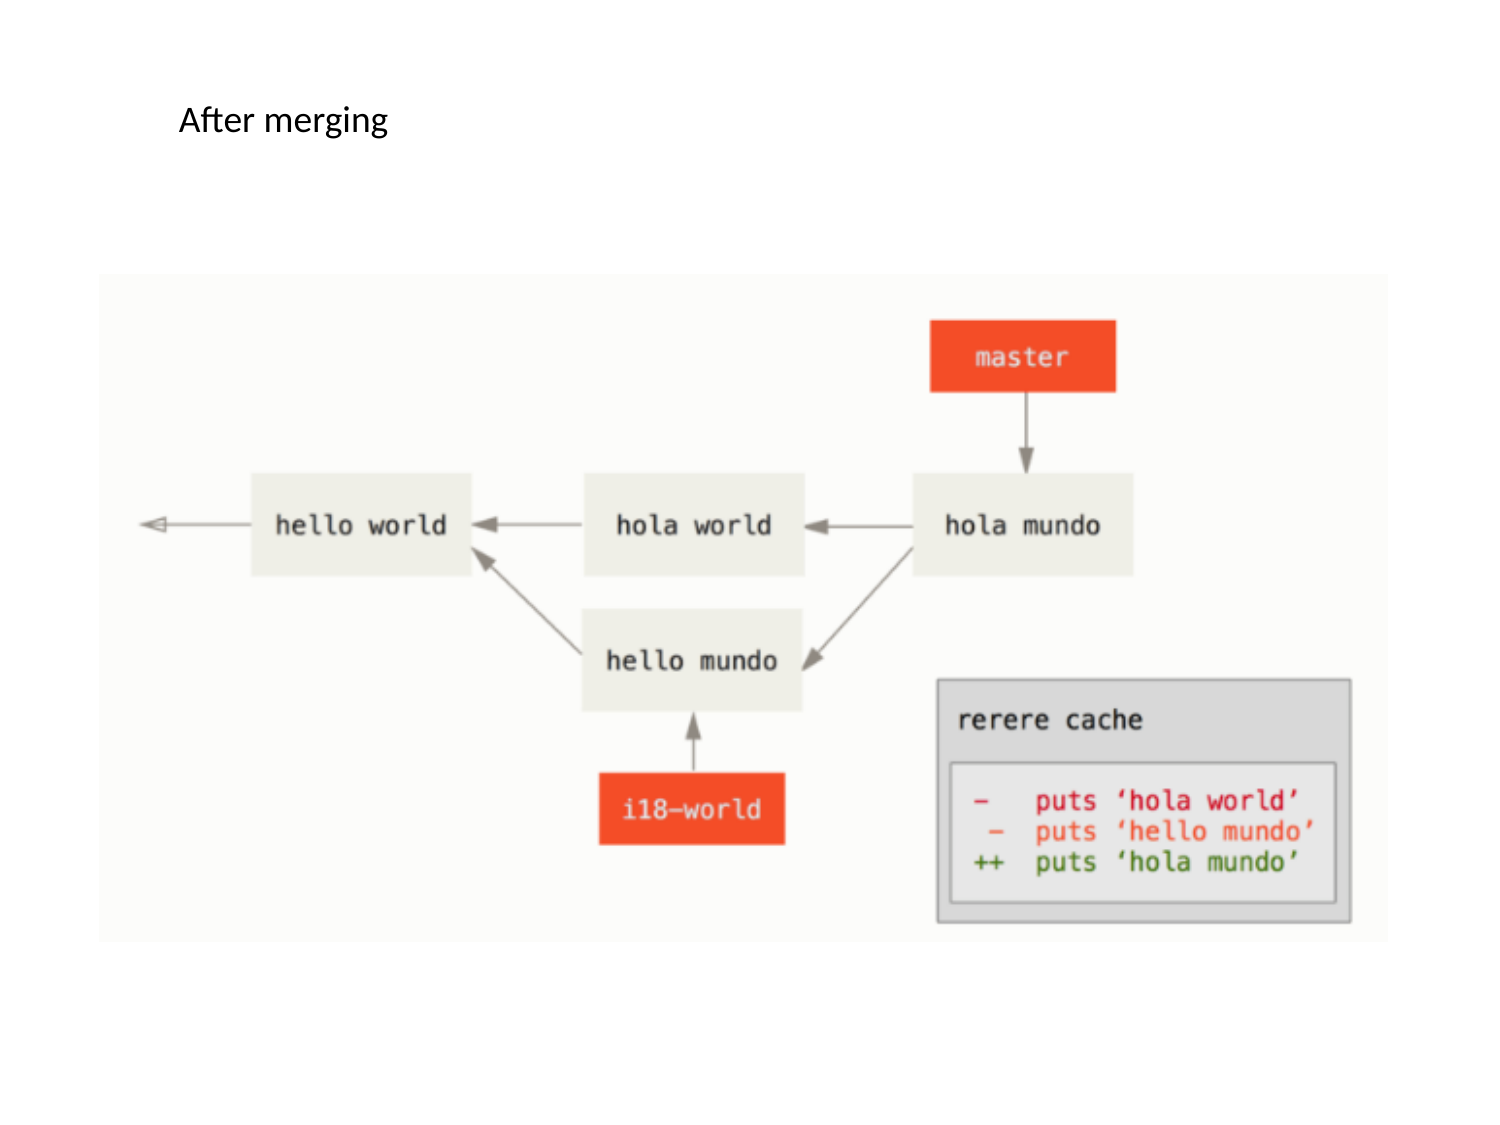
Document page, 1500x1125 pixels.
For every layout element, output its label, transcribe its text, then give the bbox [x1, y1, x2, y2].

text_box After merging [164, 87, 404, 148]
picture [99, 274, 1388, 942]
